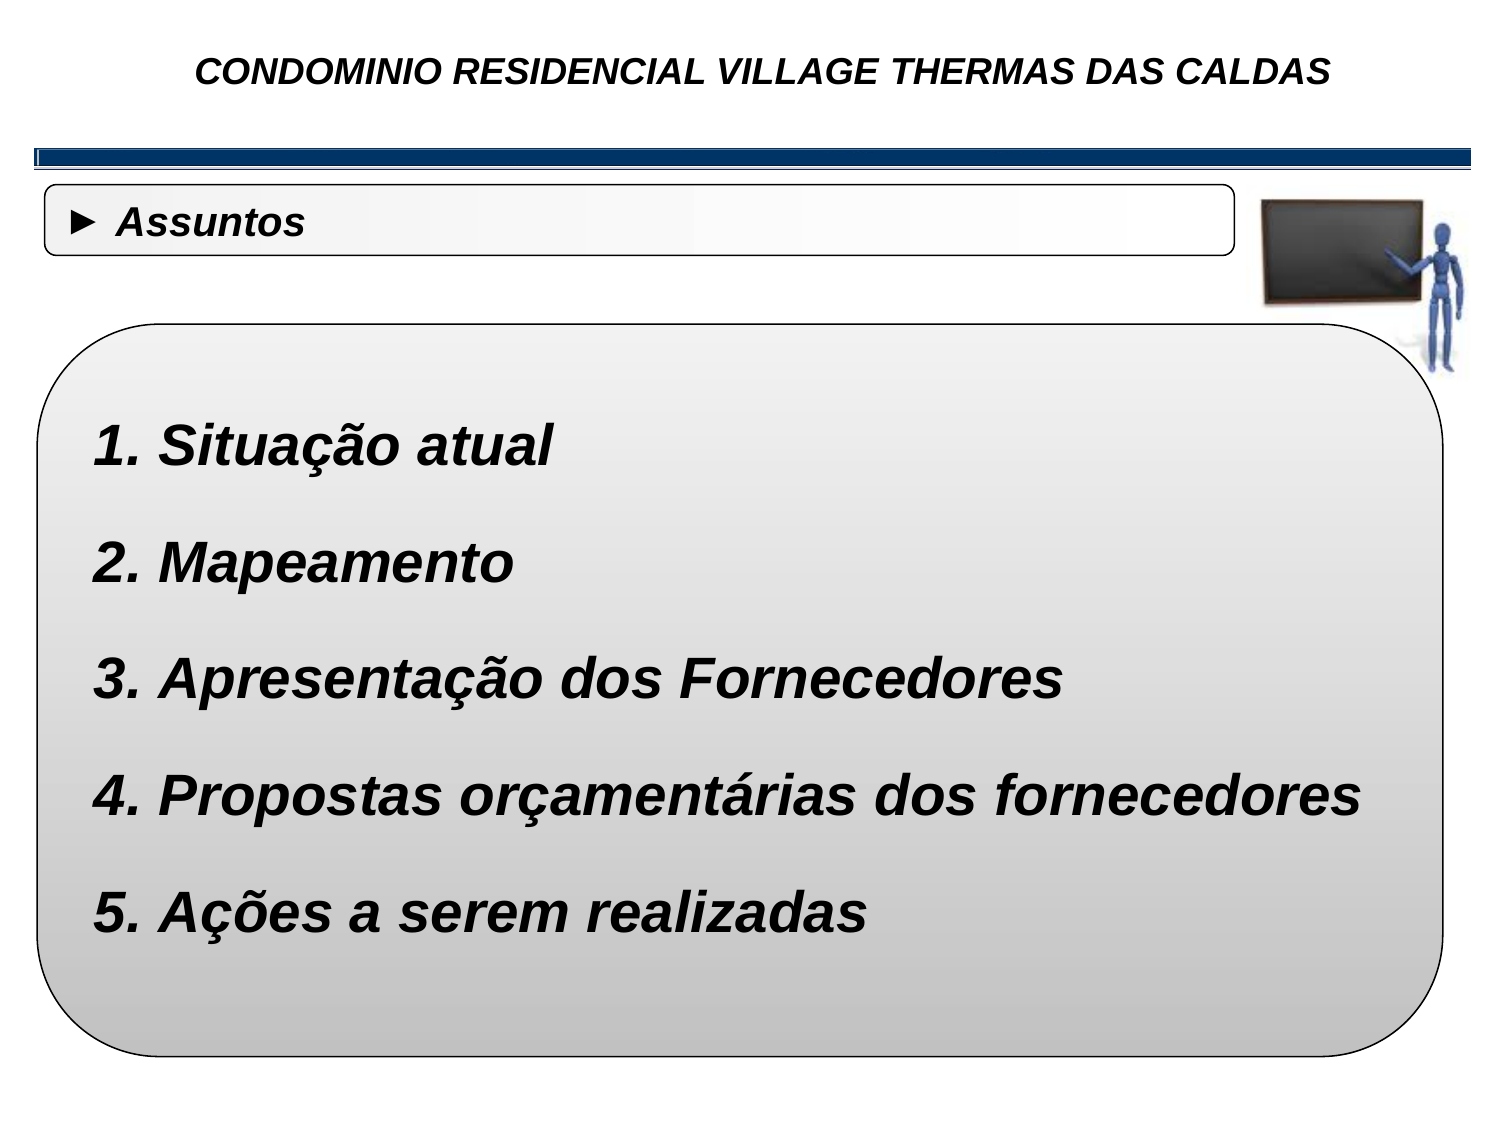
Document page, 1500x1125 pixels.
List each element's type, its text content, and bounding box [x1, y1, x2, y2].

text_box Situação atual Mapeamento Apresentação dos Fornecedores Propostas orçamentárias dos fornecedores Ações a serem realizadas [78, 382, 1402, 1023]
text_box [37, 324, 1443, 1057]
picture [29, 148, 1471, 173]
picture [1245, 184, 1479, 388]
text_box Assuntos [44, 184, 1235, 256]
text_box CONDOMINIO RESIDENCIAL VILLAGE THERMAS DAS CALDAS [0, 36, 1424, 100]
